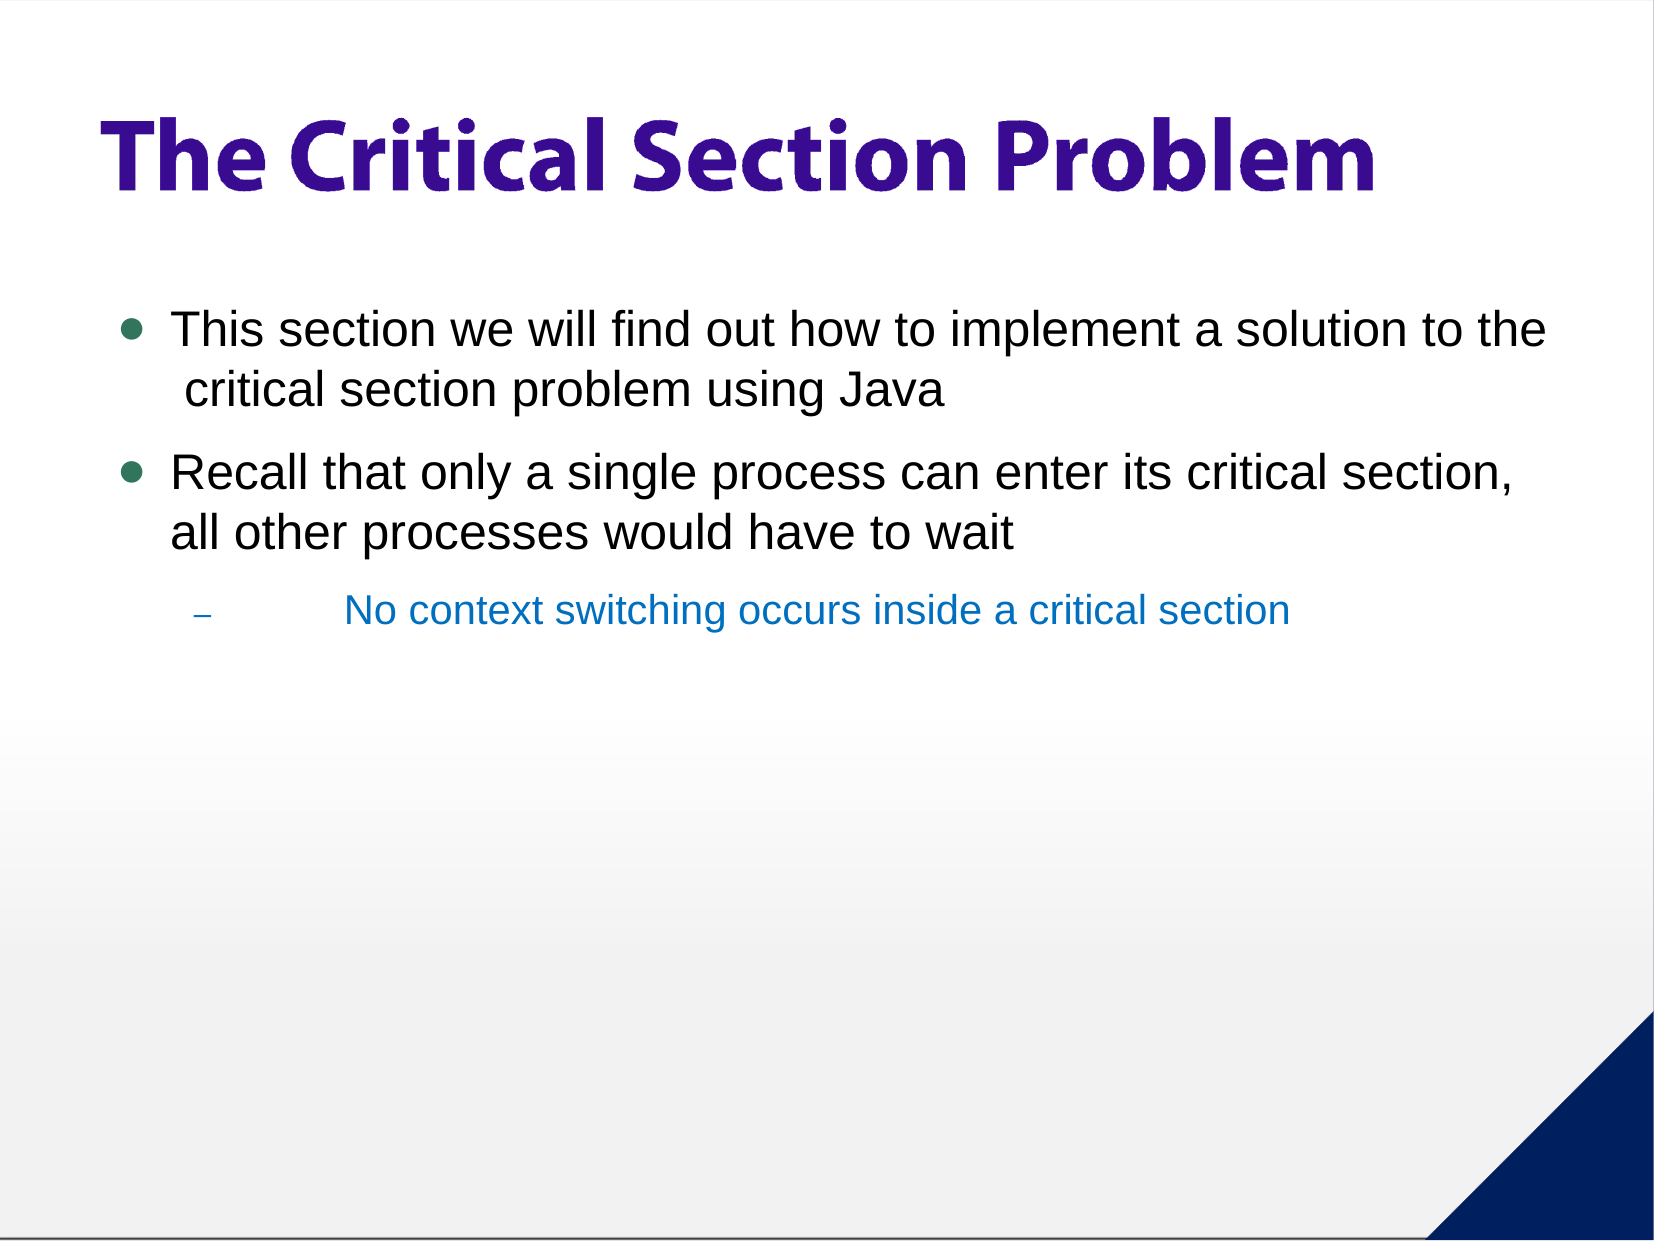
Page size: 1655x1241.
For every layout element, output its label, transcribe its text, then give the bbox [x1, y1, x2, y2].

text_box This section we will find out how to implement a solution to the critical section problem using Java Recall that only a single process can enter its critical section, all other processes would have to wait – No context switching occurs inside a critical section [114, 294, 1550, 633]
picture [0, 0, 1654, 1240]
text_box [99, 88, 1424, 216]
